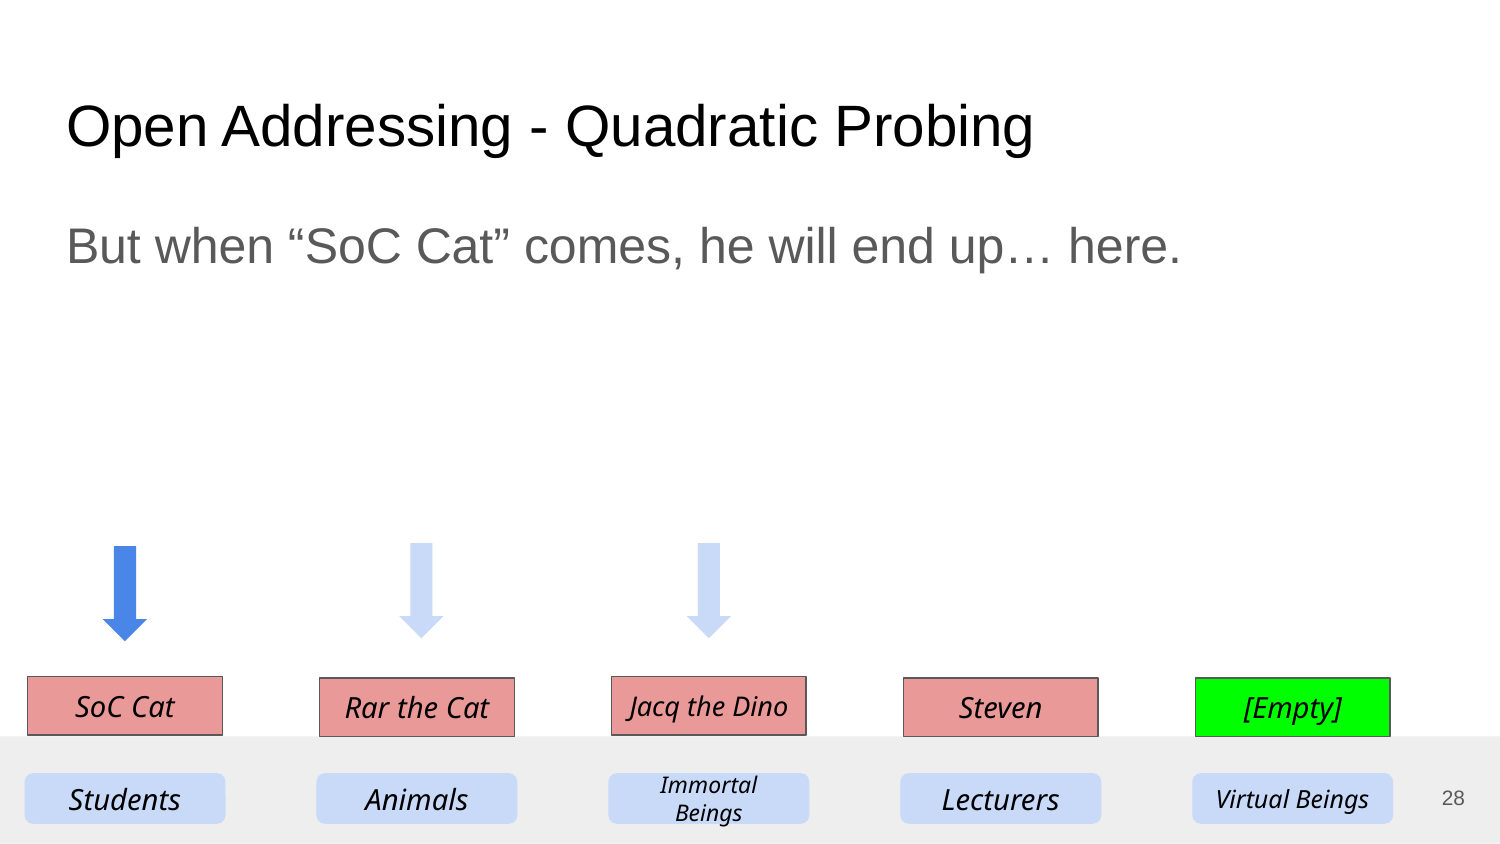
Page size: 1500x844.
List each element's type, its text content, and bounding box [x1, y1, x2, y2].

text_box Students [24, 773, 226, 824]
text_box [Empty] [1195, 678, 1391, 737]
text_box Rar the Cat [319, 678, 515, 737]
text_box [686, 543, 731, 639]
text_box Animals [316, 773, 518, 824]
title Open Addressing - Quadratic Probing [51, 72, 1449, 167]
slide_number 28 [1389, 764, 1480, 830]
text_box Lecturers [900, 773, 1102, 824]
text_box Virtual Beings [1192, 773, 1389, 824]
text_box Steven [903, 678, 1099, 737]
text_box Jacq the Dino [611, 676, 807, 735]
text_box [0, 736, 1500, 844]
text_box SoC Cat [27, 676, 223, 735]
text_box [102, 546, 148, 642]
text_box [399, 543, 444, 639]
list But when “SoC Cat” comes, he will end up… here. [51, 189, 1449, 736]
text_box Immortal Beings [608, 773, 810, 824]
